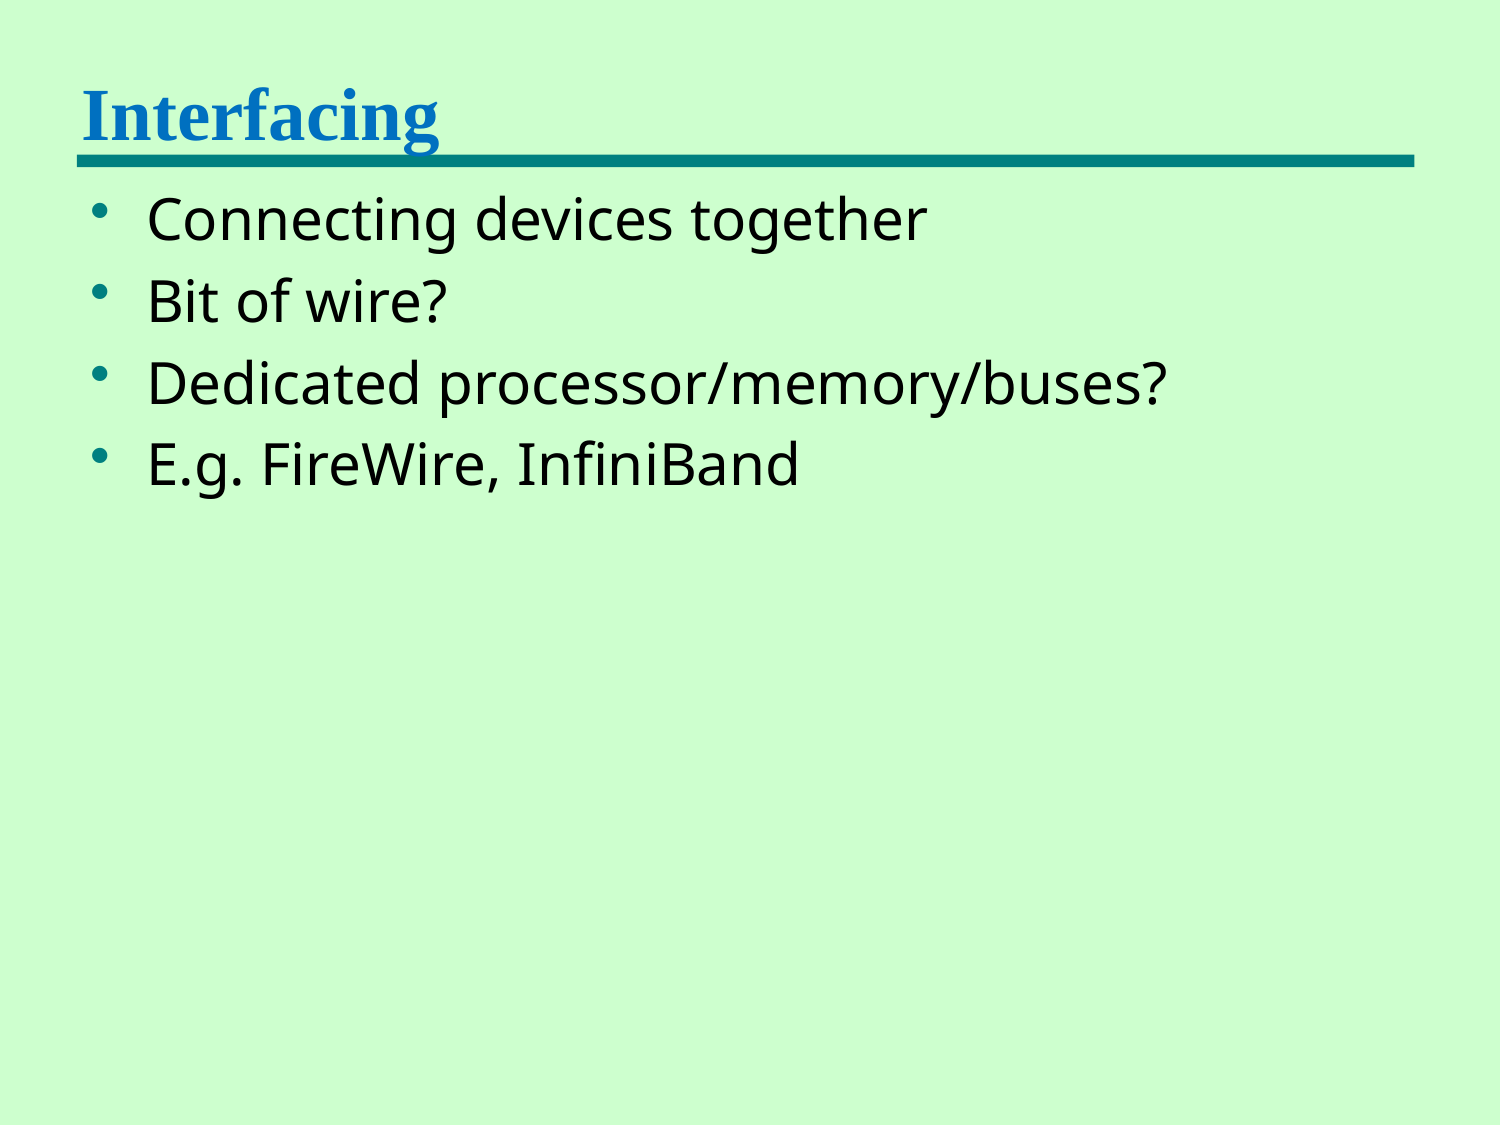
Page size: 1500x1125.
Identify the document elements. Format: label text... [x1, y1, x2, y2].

title Interfacing [66, 24, 1413, 163]
list Connecting devices together Bit of wire? Dedicated processor/memory/buses? E.g. FireWire, InfiniBand [75, 174, 1417, 1100]
